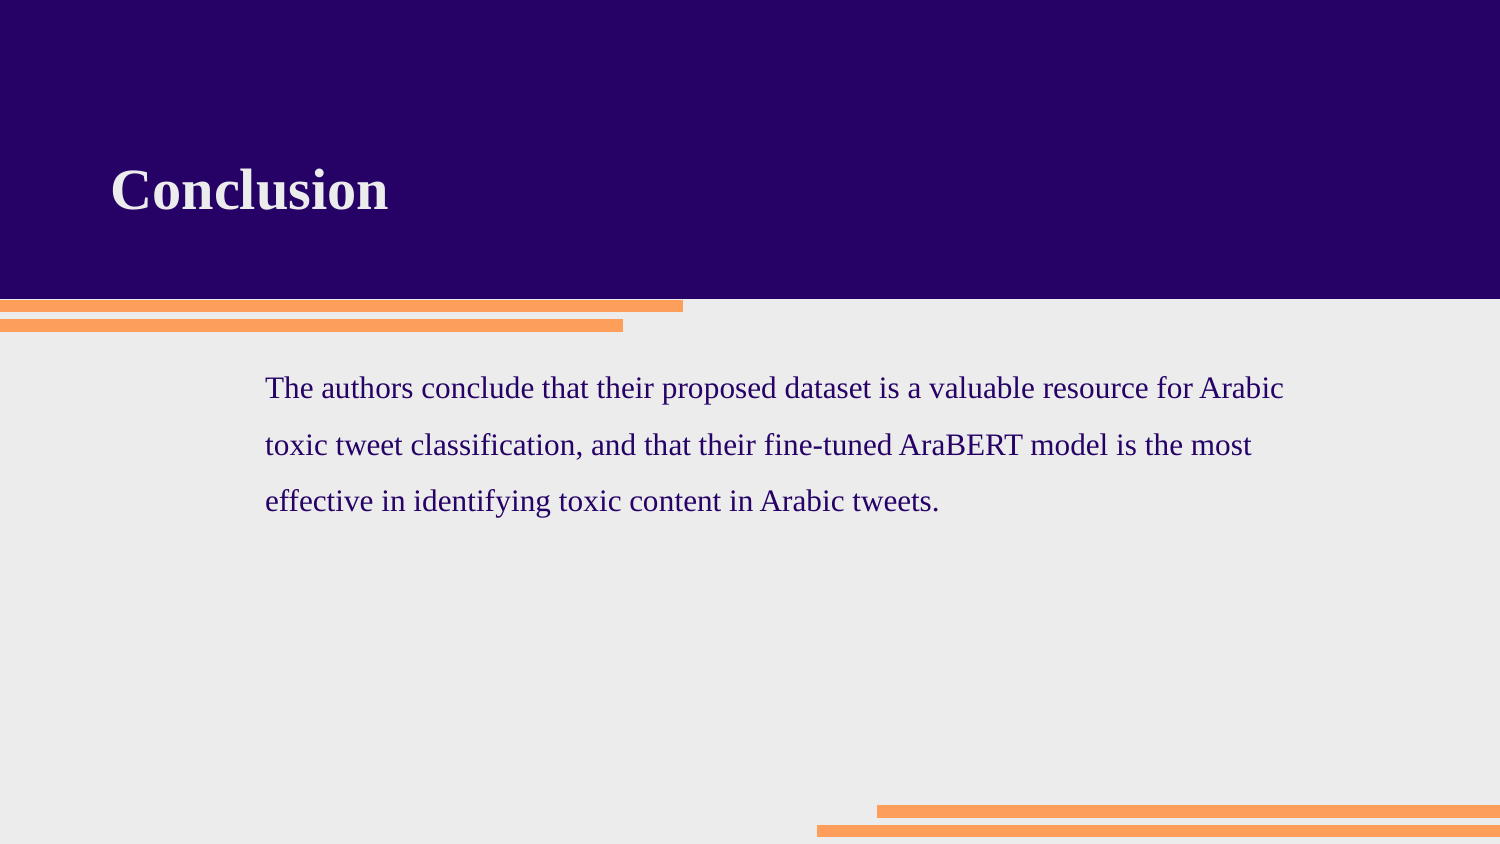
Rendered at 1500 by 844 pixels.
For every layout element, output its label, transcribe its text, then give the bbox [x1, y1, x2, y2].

text_box The authors conclude that their proposed dataset is a valuable resource for Arabic toxic tweet classification, and that their fine-tuned AraBERT model is the most effective in identifying toxic content in Arabic tweets. [250, 333, 1308, 799]
text_box [0, 0, 1500, 299]
text_box Conclusion [110, 150, 777, 221]
